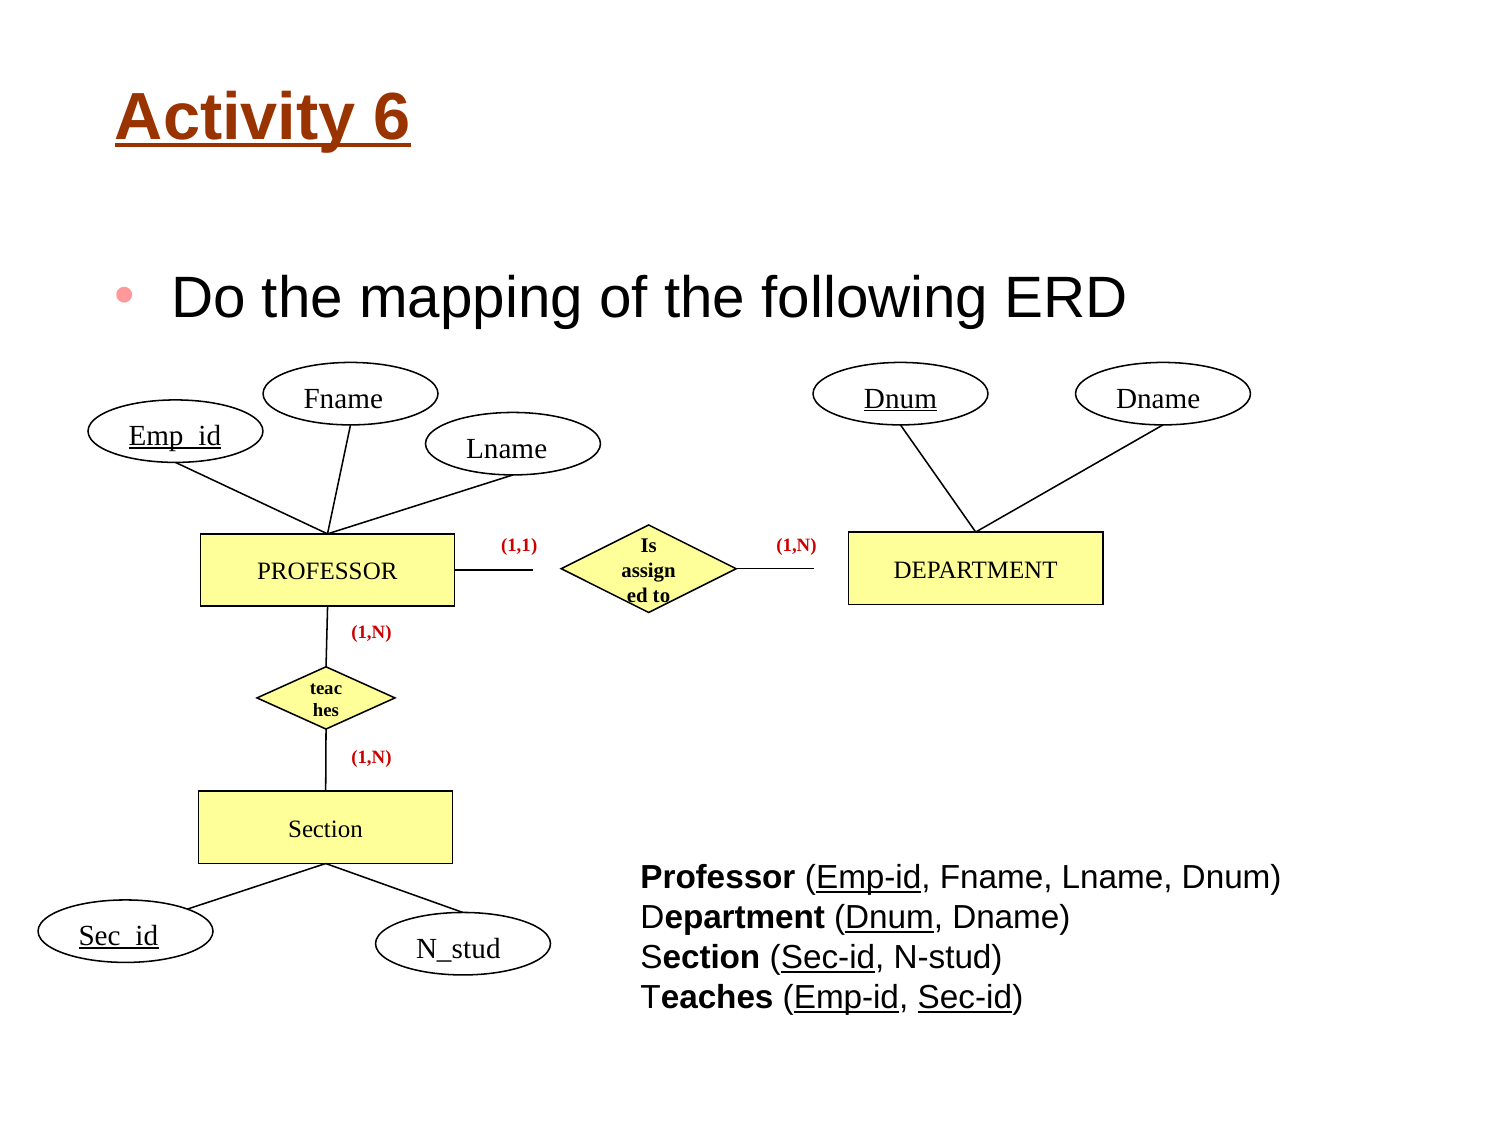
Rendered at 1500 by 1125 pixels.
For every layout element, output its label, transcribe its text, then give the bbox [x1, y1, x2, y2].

list Do the mapping of the following ERD [99, 252, 1463, 1013]
title Activity 6 [99, 26, 1463, 200]
text_box Professor (Emp-id, Fname, Lname, Dnum) Department (Dnum, Dname) Section (Sec-id, N-stud) Teaches (Emp-id, Sec-id) [625, 848, 1450, 1023]
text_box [37, 362, 1251, 976]
